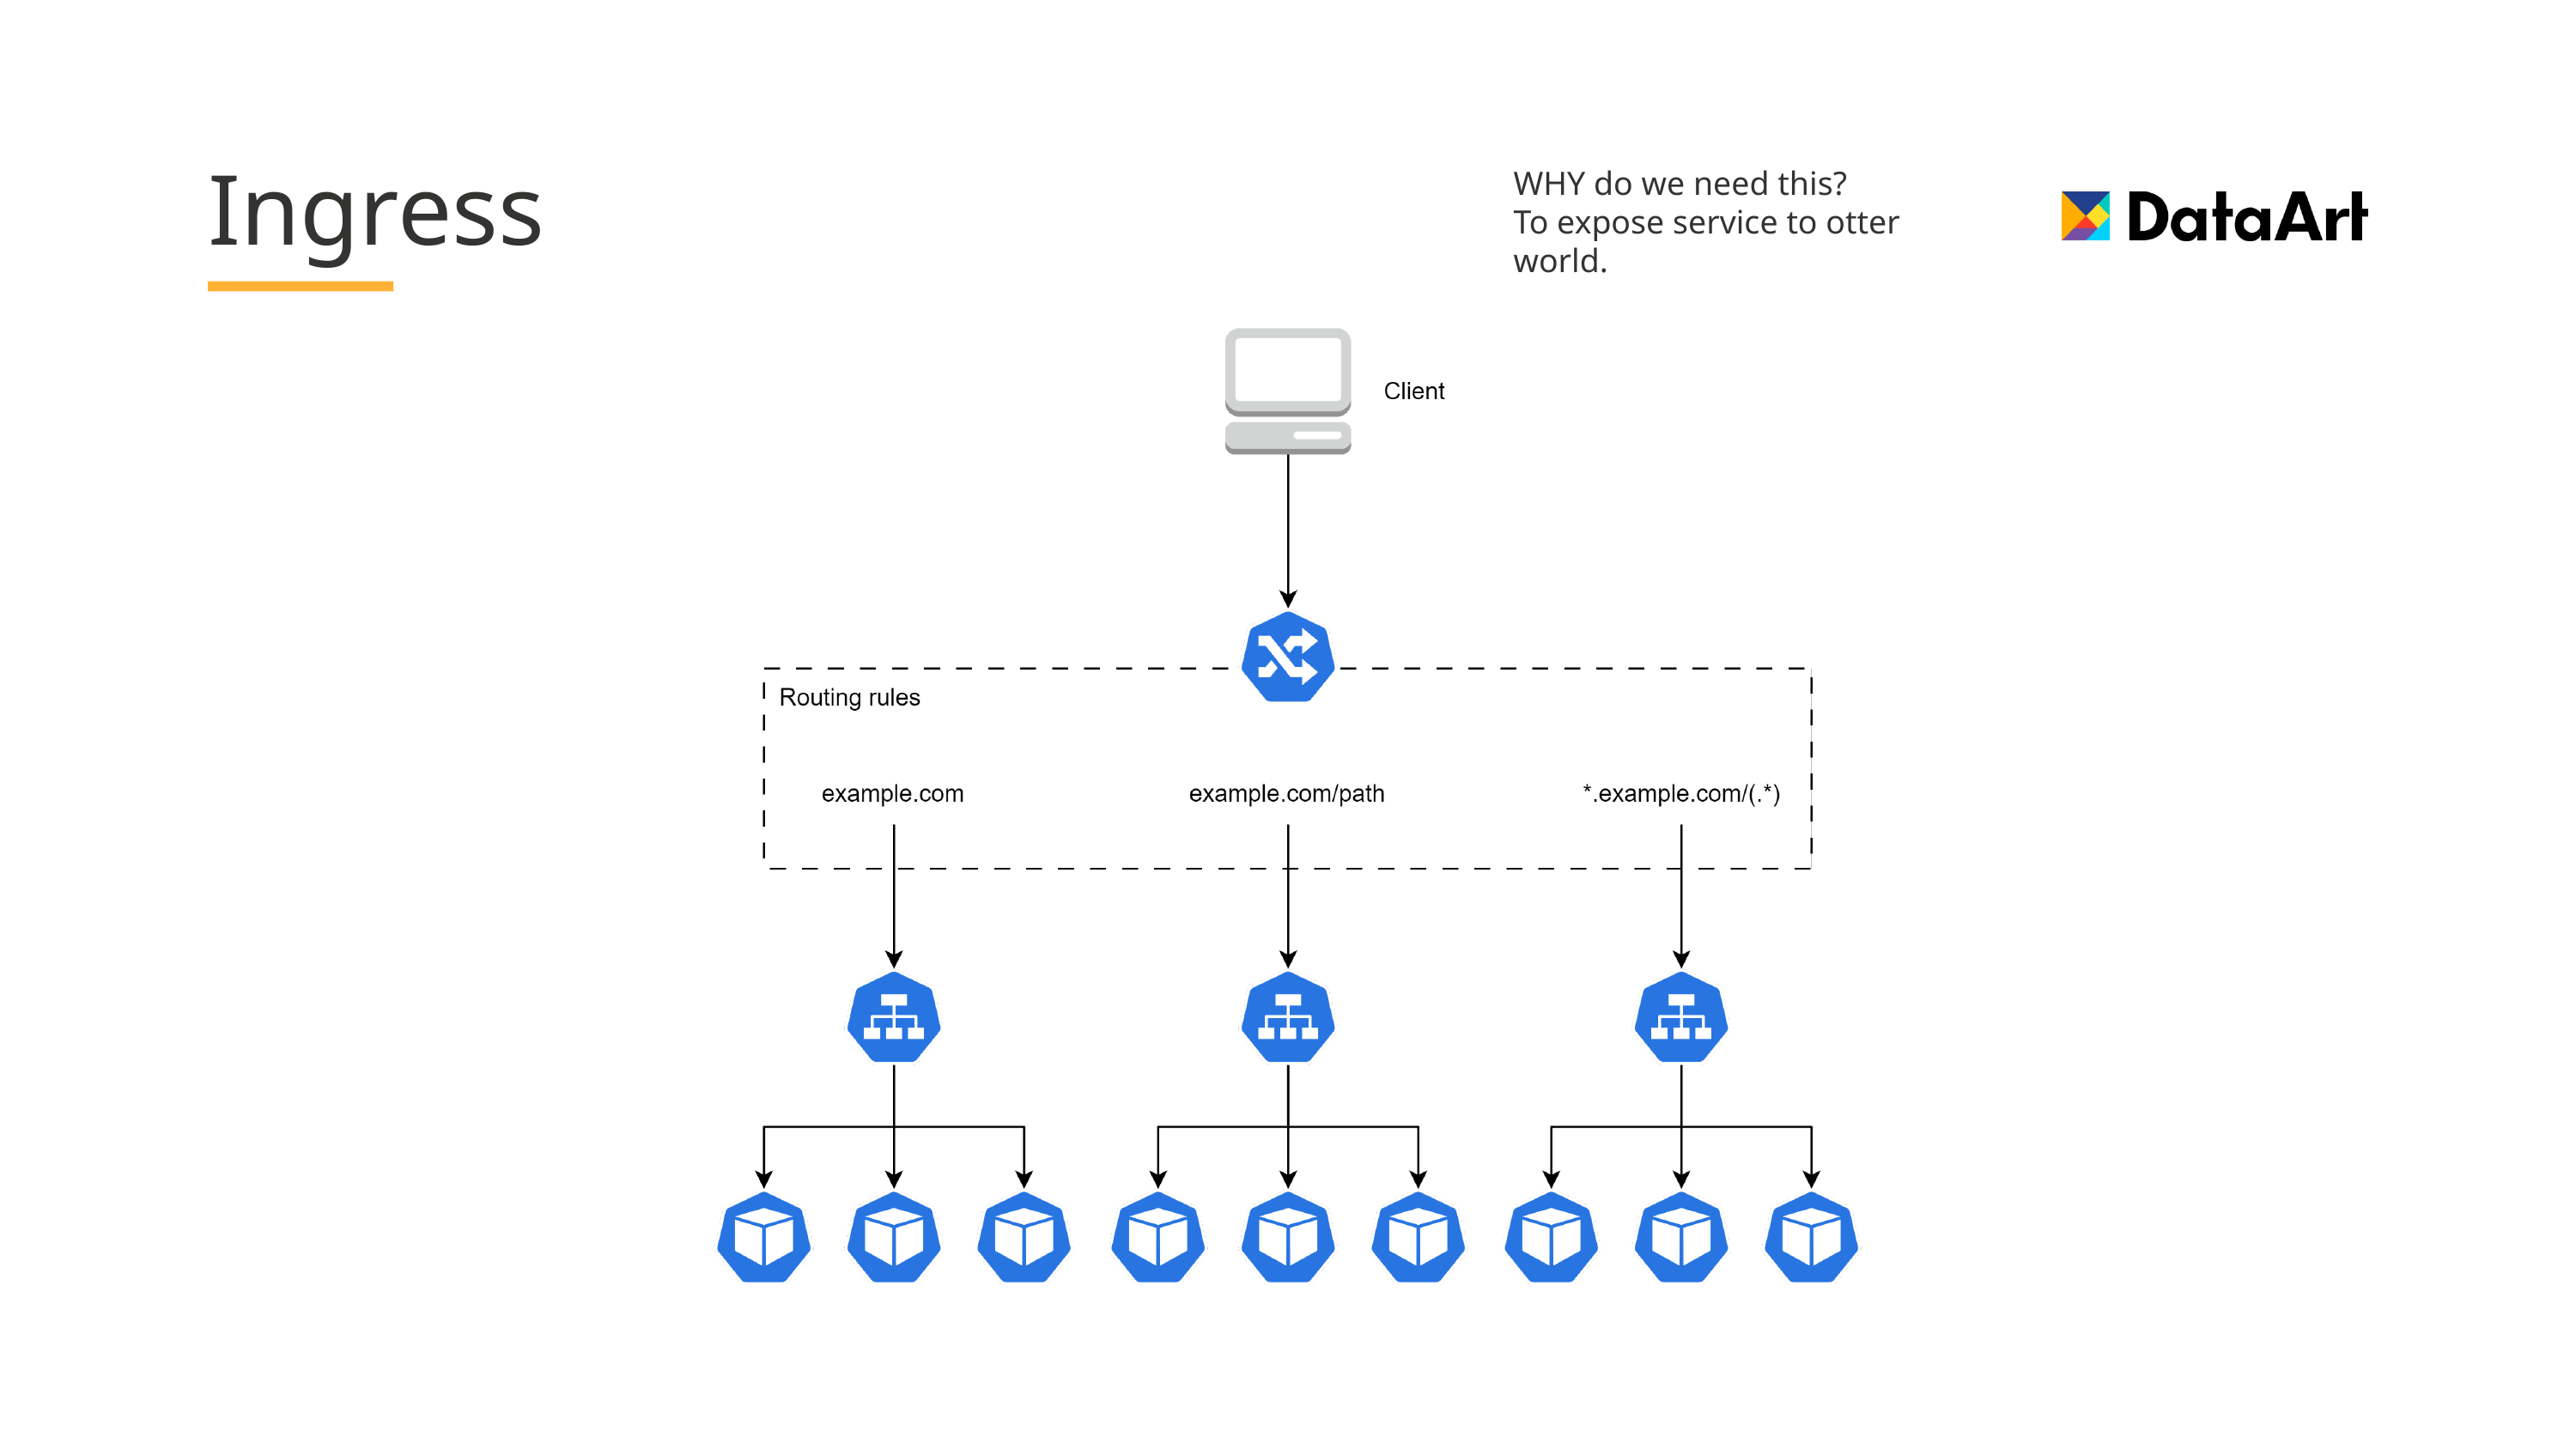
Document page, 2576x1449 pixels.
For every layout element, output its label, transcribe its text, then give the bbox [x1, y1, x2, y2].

text_box WHY do we need this? To expose service to otter world. [1500, 156, 1996, 285]
picture [713, 327, 1863, 1288]
picture [2062, 191, 2368, 241]
title Ingress [208, 161, 1500, 282]
